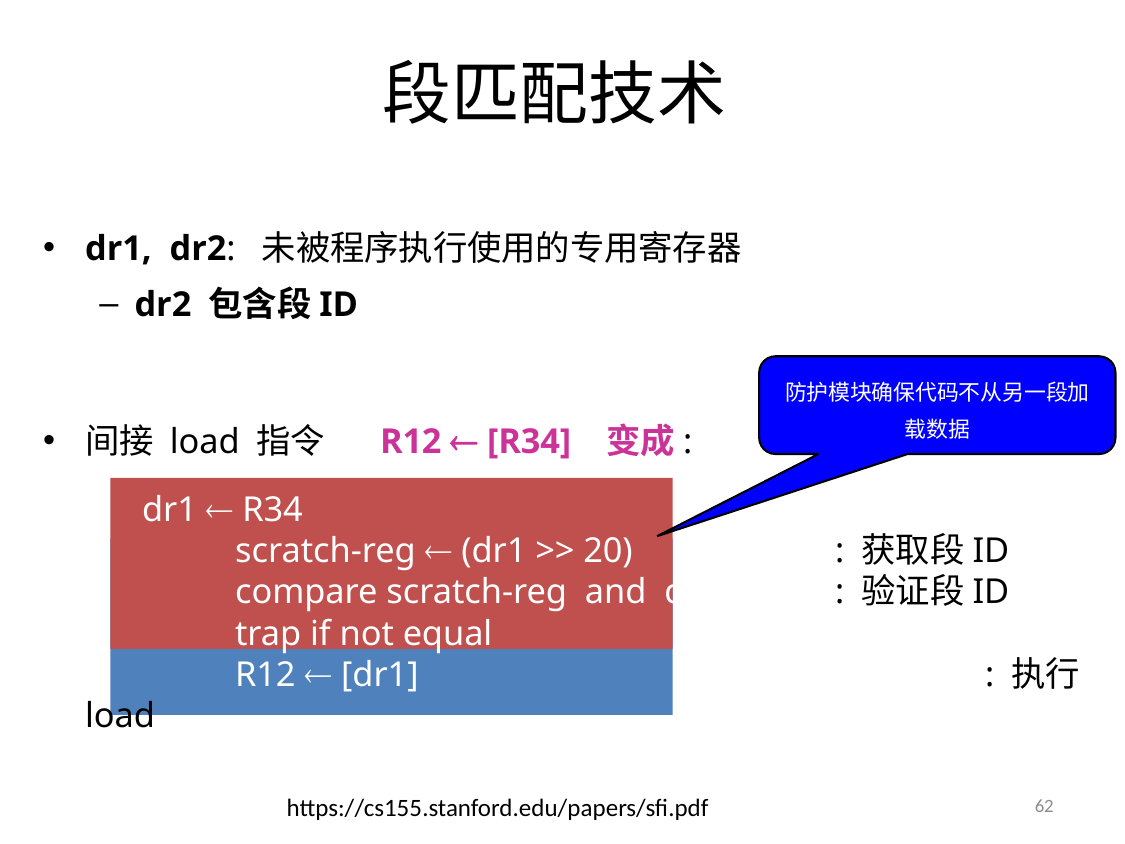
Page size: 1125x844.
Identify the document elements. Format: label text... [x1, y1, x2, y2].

title 段匹配技术 [47, 38, 1061, 145]
list dr1, dr2: 未被程序执行使用的专用寄存器 dr2 包含段ID 间接 load 指令 R12  [R34] 变成: dr1  R34 scratch-reg  (dr1 >> 20) : 获取段ID compare scratch-reg and dr2 : 验证段ID trap if not equal R12  [dr1] : 执行 load [28, 210, 1097, 797]
text_box 防护模块确保代码不从另一段加载数据 [657, 356, 1116, 537]
text_box https://cs155.stanford.edu/papers/sfi.pdf [271, 783, 835, 829]
slide_number 62 [806, 782, 1069, 827]
